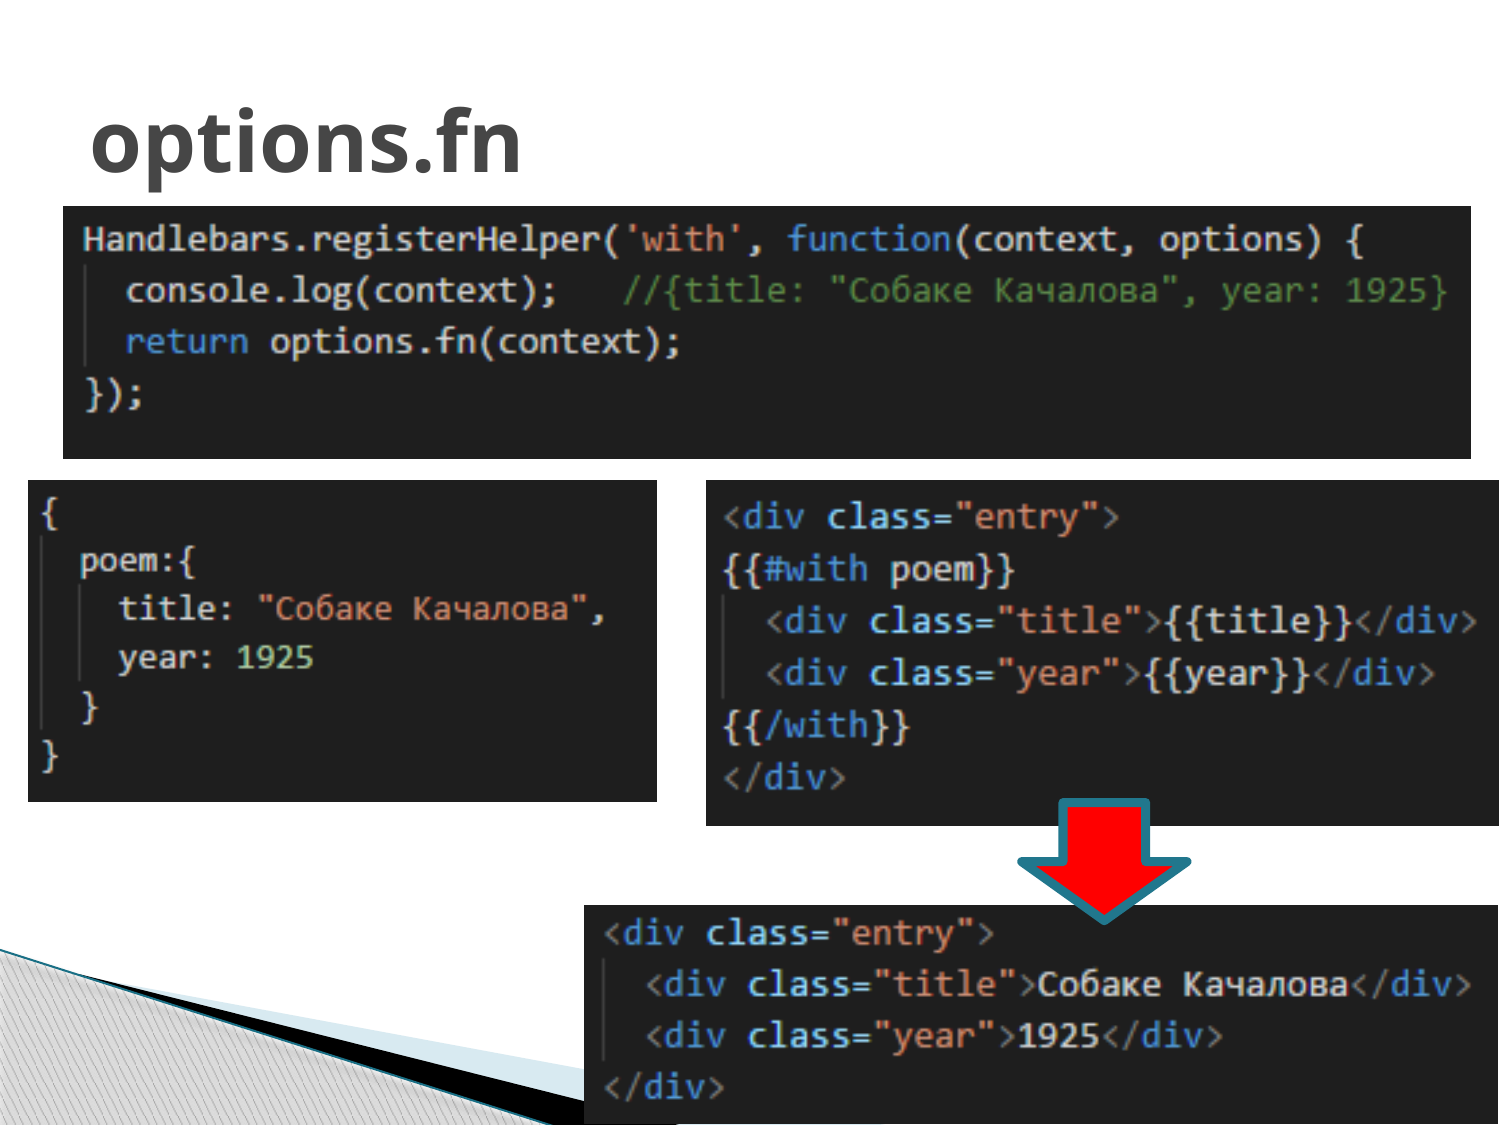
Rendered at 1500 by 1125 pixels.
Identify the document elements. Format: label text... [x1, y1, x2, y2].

picture [706, 480, 1500, 826]
picture [584, 904, 1498, 1124]
title options.fn [75, 45, 1425, 206]
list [62, 206, 1471, 460]
text_box [1017, 837, 1192, 904]
picture [28, 480, 658, 802]
